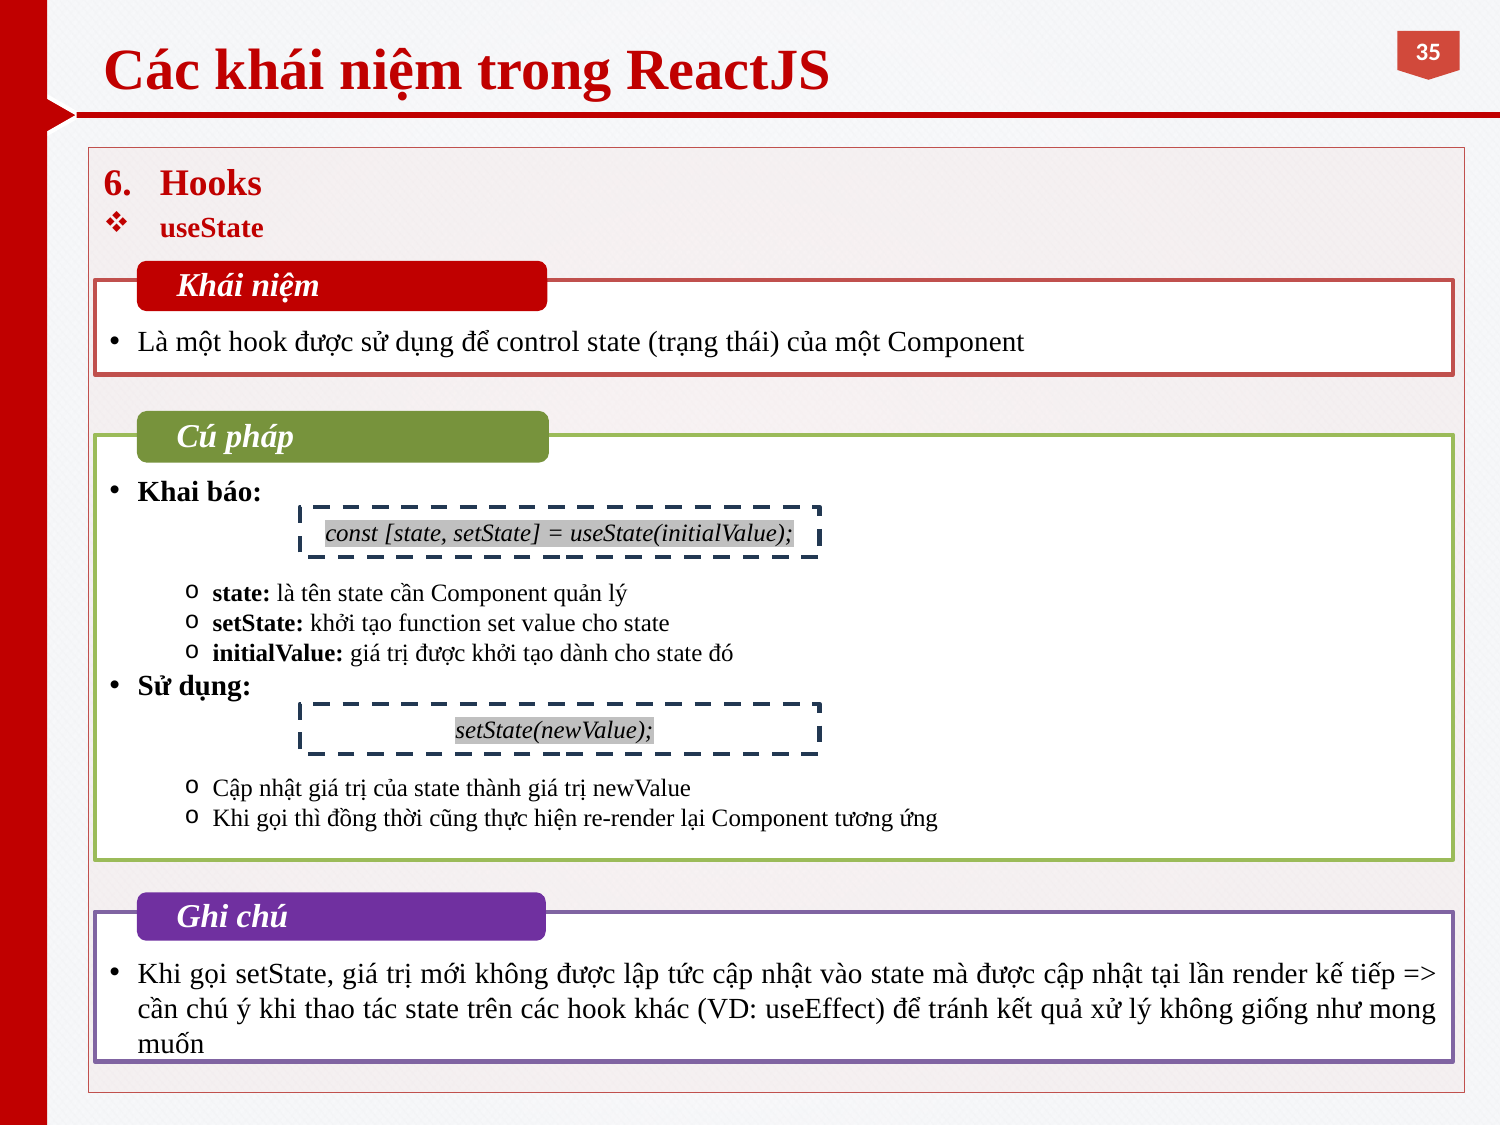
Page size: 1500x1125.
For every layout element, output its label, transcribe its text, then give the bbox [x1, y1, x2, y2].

picture [48, 118, 1500, 1125]
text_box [138, 894, 544, 939]
text_box Khai báo: state: là tên state cần Component quản lý setState: khởi tạo function set value cho state initialValue: giá trị được khởi tạo dành cho state đó Sử dụng: Cập nhật giá trị của state thành giá trị newValue Khi gọi thì đồng thời cũng thực hiện re-render lại Component tương ứng [93, 433, 1455, 862]
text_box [138, 412, 548, 461]
title Các khái niệm trong ReactJS [88, 23, 1447, 119]
picture [48, 0, 1500, 112]
text_box [113, 662, 1472, 1088]
text_box Là một hook được sử dụng để control state (trạng thái) của một Component [93, 278, 1455, 377]
text_box setState(newValue); [298, 702, 822, 756]
list Hooks useState [88, 149, 1447, 1088]
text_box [138, 262, 546, 310]
text_box const [state, setState] = useState(initialValue); [298, 505, 822, 559]
text_box Khi gọi setState, giá trị mới không được lập tức cập nhật vào state mà được cập nhật tại lần render kế tiếp => cần chú ý khi thao tác state trên các hook khác (VD: useEffect) để tránh kết quả xử lý không giống như mong muốn [93, 910, 1455, 1064]
